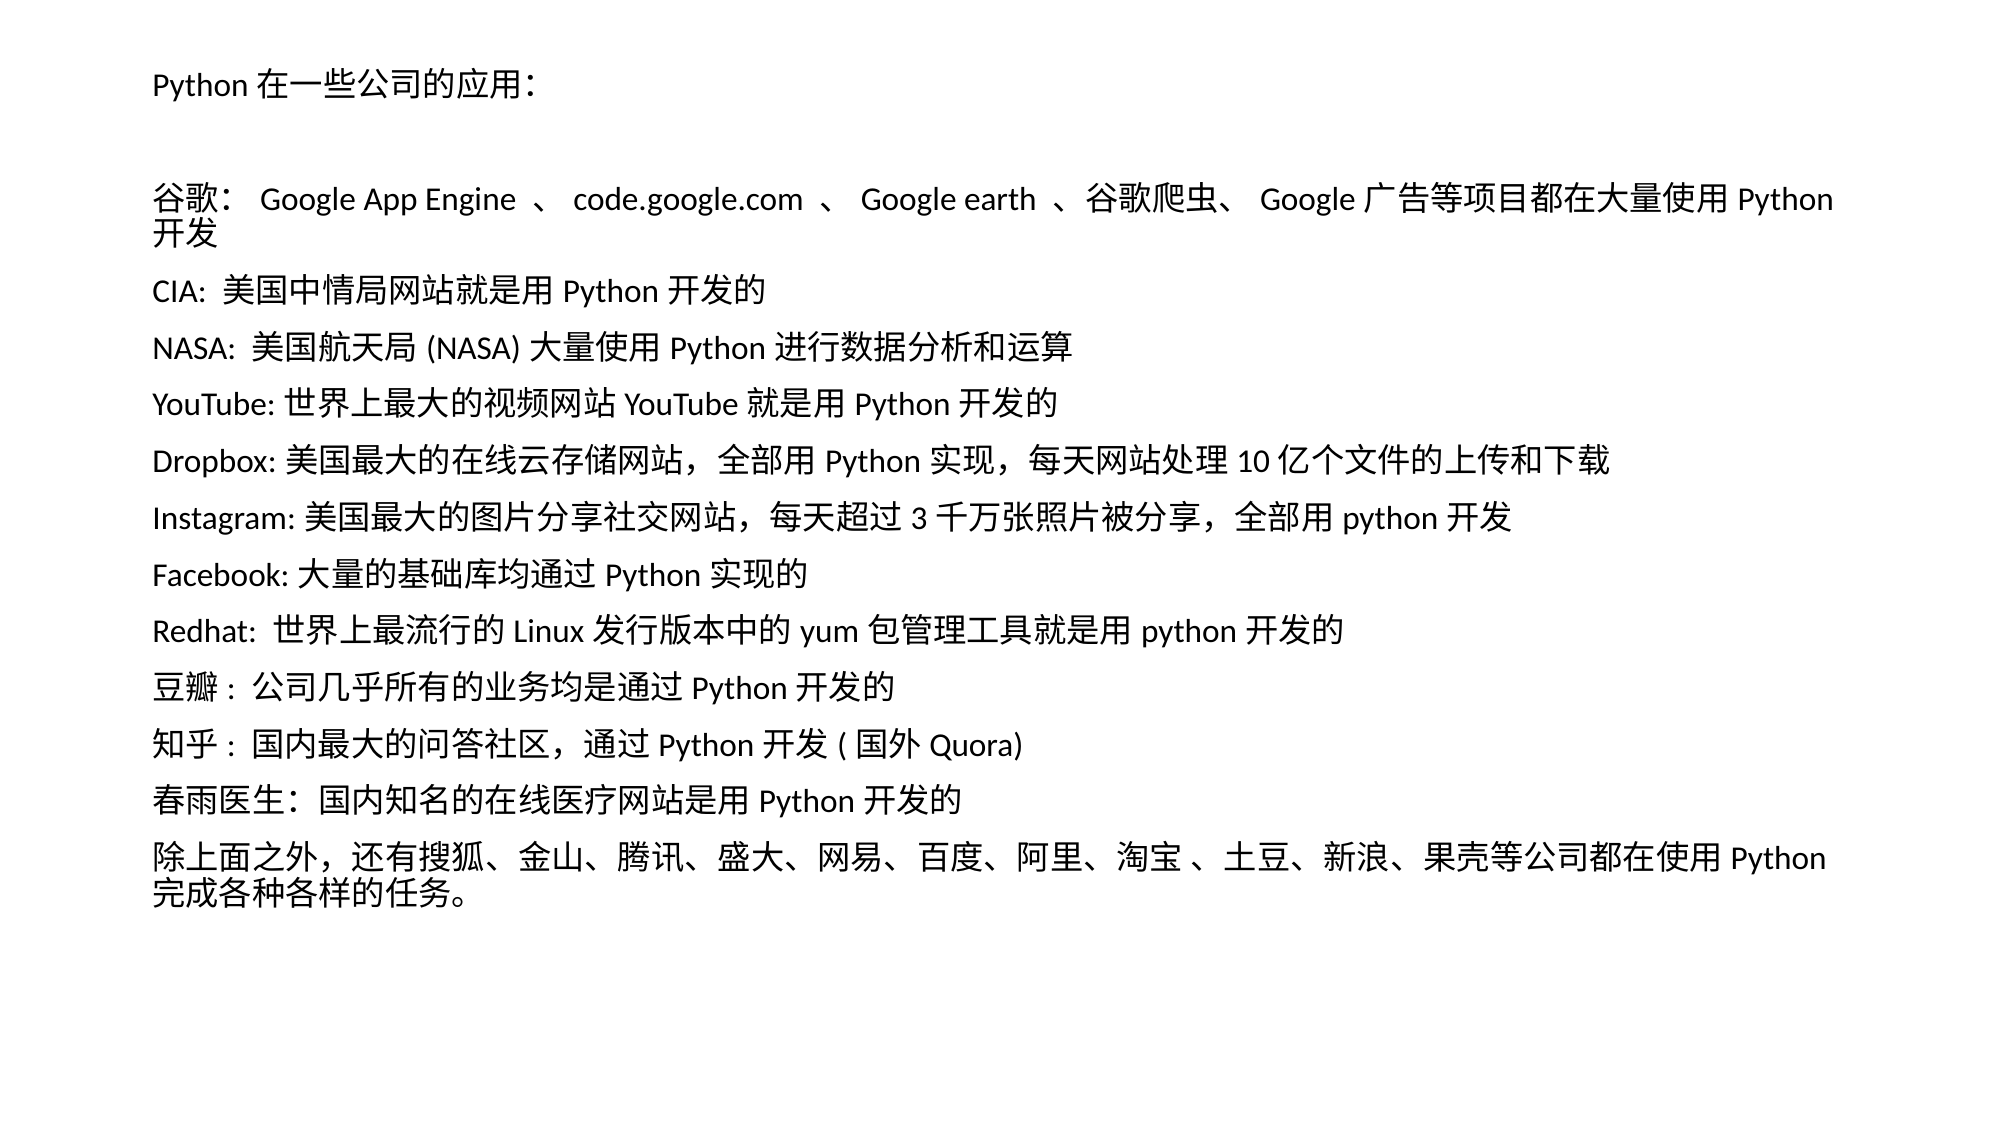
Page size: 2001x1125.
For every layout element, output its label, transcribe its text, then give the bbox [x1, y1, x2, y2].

list Python在一些公司的应用： 谷歌：Google App Engine 、code.google.com 、Google earth 、谷歌爬虫、Google广告等项目都在大量使用Python开发 CIA: 美国中情局网站就是用Python开发的 NASA: 美国航天局(NASA)大量使用Python进行数据分析和运算 YouTube:世界上最大的视频网站YouTube就是用Python开发的 Dropbox:美国最大的在线云存储网站，全部用Python实现，每天网站处理10亿个文件的上传和下载 Instagram:美国最大的图片分享社交网站，每天超过3千万张照片被分享，全部用python开发 Facebook:大量的基础库均通过Python实现的 Redhat: 世界上最流行的Linux发行版本中的yum包管理工具就是用python开发的 豆瓣: 公司几乎所有的业务均是通过Python开发的 知乎: 国内最大的问答社区，通过Python开发(国外Quora) 春雨医生：国内知名的在线医疗网站是用Python开发的 除上面之外，还有搜狐、金山、腾讯、盛大、网易、百度、阿里、淘宝 、土豆、新浪、果壳等公司都在使用Python完成各种各样的任务。 [137, 60, 1863, 1014]
